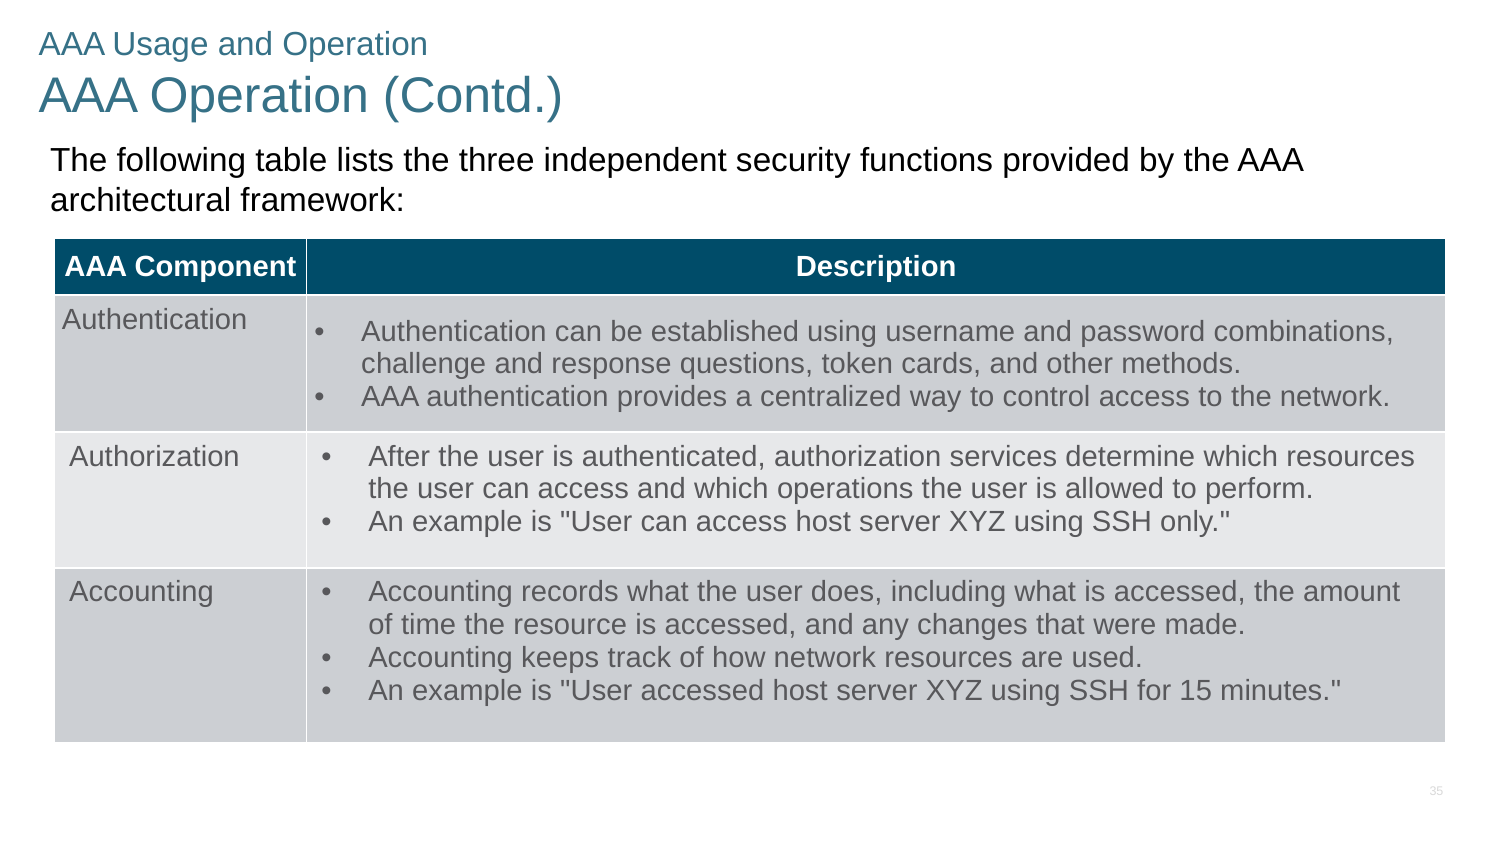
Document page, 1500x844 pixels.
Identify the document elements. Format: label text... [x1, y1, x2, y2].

table_cell Accounting [55, 569, 306, 742]
table_cell Authentication can be established using username and password combinations, challenge and response questions, token cards, and other methods. AAA authentication provides a centralized way to control access to the network. [307, 296, 1445, 431]
table_header Description [307, 239, 1445, 294]
table_cell After the user is authenticated, authorization services determine which resources the user can access and which operations the user is allowed to perform. An example is "User can access host server XYZ using SSH only." [307, 433, 1445, 567]
table_cell Authentication [55, 296, 306, 431]
table_header AAA Component [55, 239, 306, 294]
table_cell Authorization [55, 433, 306, 567]
text_box AAA Usage and Operation AAA Operation (Contd.) [23, 10, 1500, 135]
table_cell Accounting records what the user does, including what is accessed, the amount of time the resource is accessed, and any changes that were made. Accounting keeps track of how network resources are used. An example is "User accessed host server XYZ using SSH for 15 minutes." [307, 569, 1445, 742]
list The following table lists the three independent security functions provided by the AAA architectural framework: [35, 131, 1449, 217]
